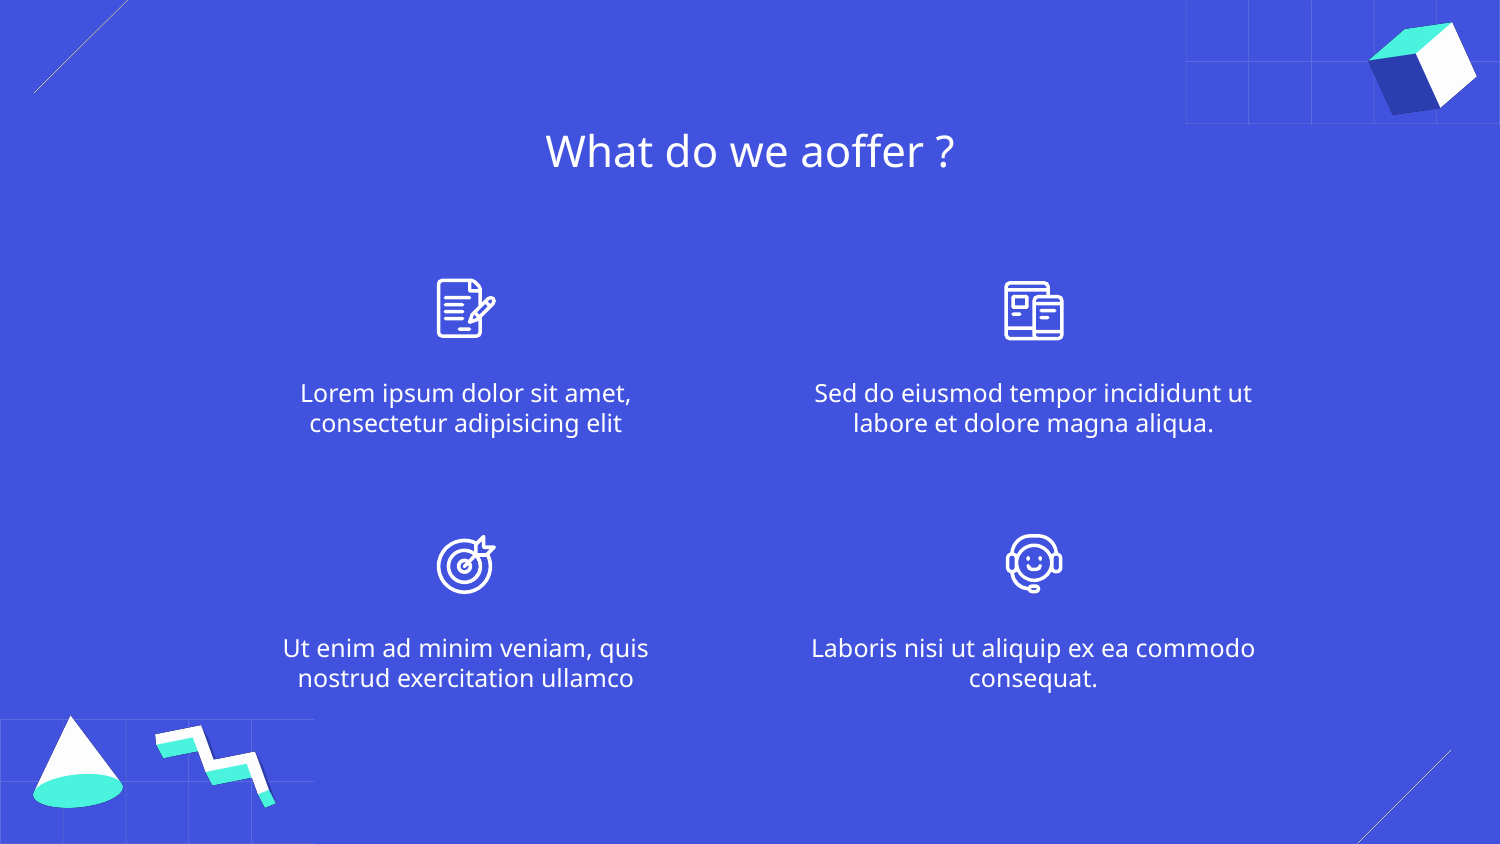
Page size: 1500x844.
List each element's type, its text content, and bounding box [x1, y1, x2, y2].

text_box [1004, 532, 1063, 595]
picture [1185, 0, 1500, 125]
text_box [1003, 279, 1065, 342]
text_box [435, 277, 497, 339]
text_box What do we aoffer ? [305, 118, 1195, 183]
text_box Ut enim ad minim veniam, quis nostrud exercitation ullamco [229, 626, 704, 698]
picture [0, 715, 315, 844]
text_box Lorem ipsum dolor sit amet, consectetur adipisicing elit [229, 372, 704, 444]
picture [1357, 750, 1500, 844]
text_box [436, 535, 496, 595]
text_box Sed do eiusmod tempor incididunt ut labore et dolore magna aliqua. [796, 372, 1271, 444]
picture [33, 0, 177, 94]
text_box Laboris nisi ut aliquip ex ea commodo consequat. [796, 626, 1271, 698]
